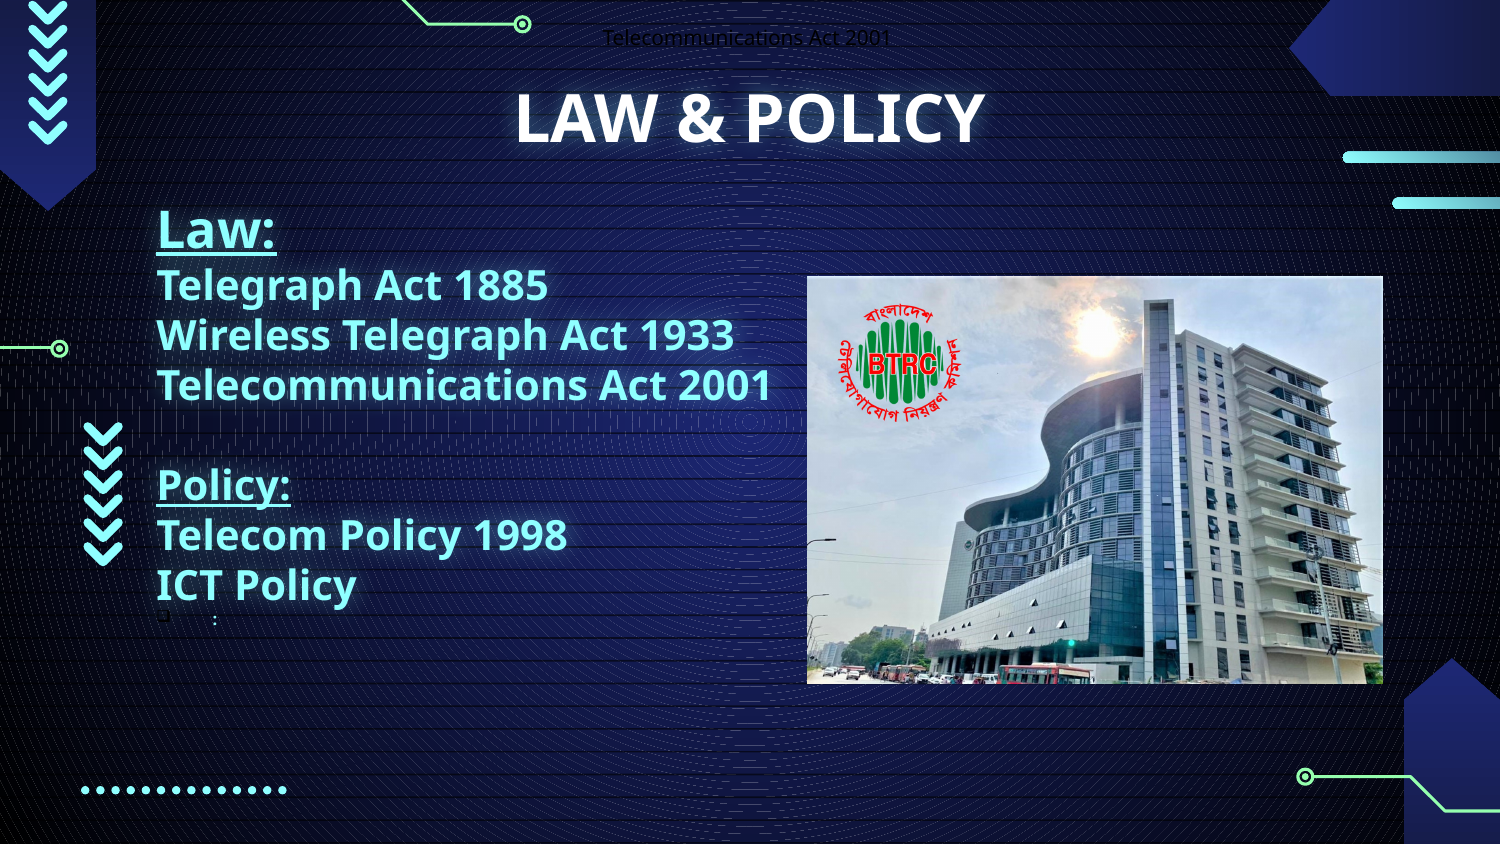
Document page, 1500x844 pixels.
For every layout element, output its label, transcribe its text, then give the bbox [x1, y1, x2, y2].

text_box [30, 474, 176, 515]
text_box Law: Telegraph Act 1885 Wireless Telegraph Act 1933 Telecommunications Act 2001 Policy: Telecom Policy 1998 ICT Policy : [141, 115, 837, 709]
picture [807, 276, 1384, 685]
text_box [1342, 151, 1500, 209]
text_box Telecommunications Act 2001 [587, 17, 913, 58]
title LAW & POLICY [116, 68, 1383, 163]
